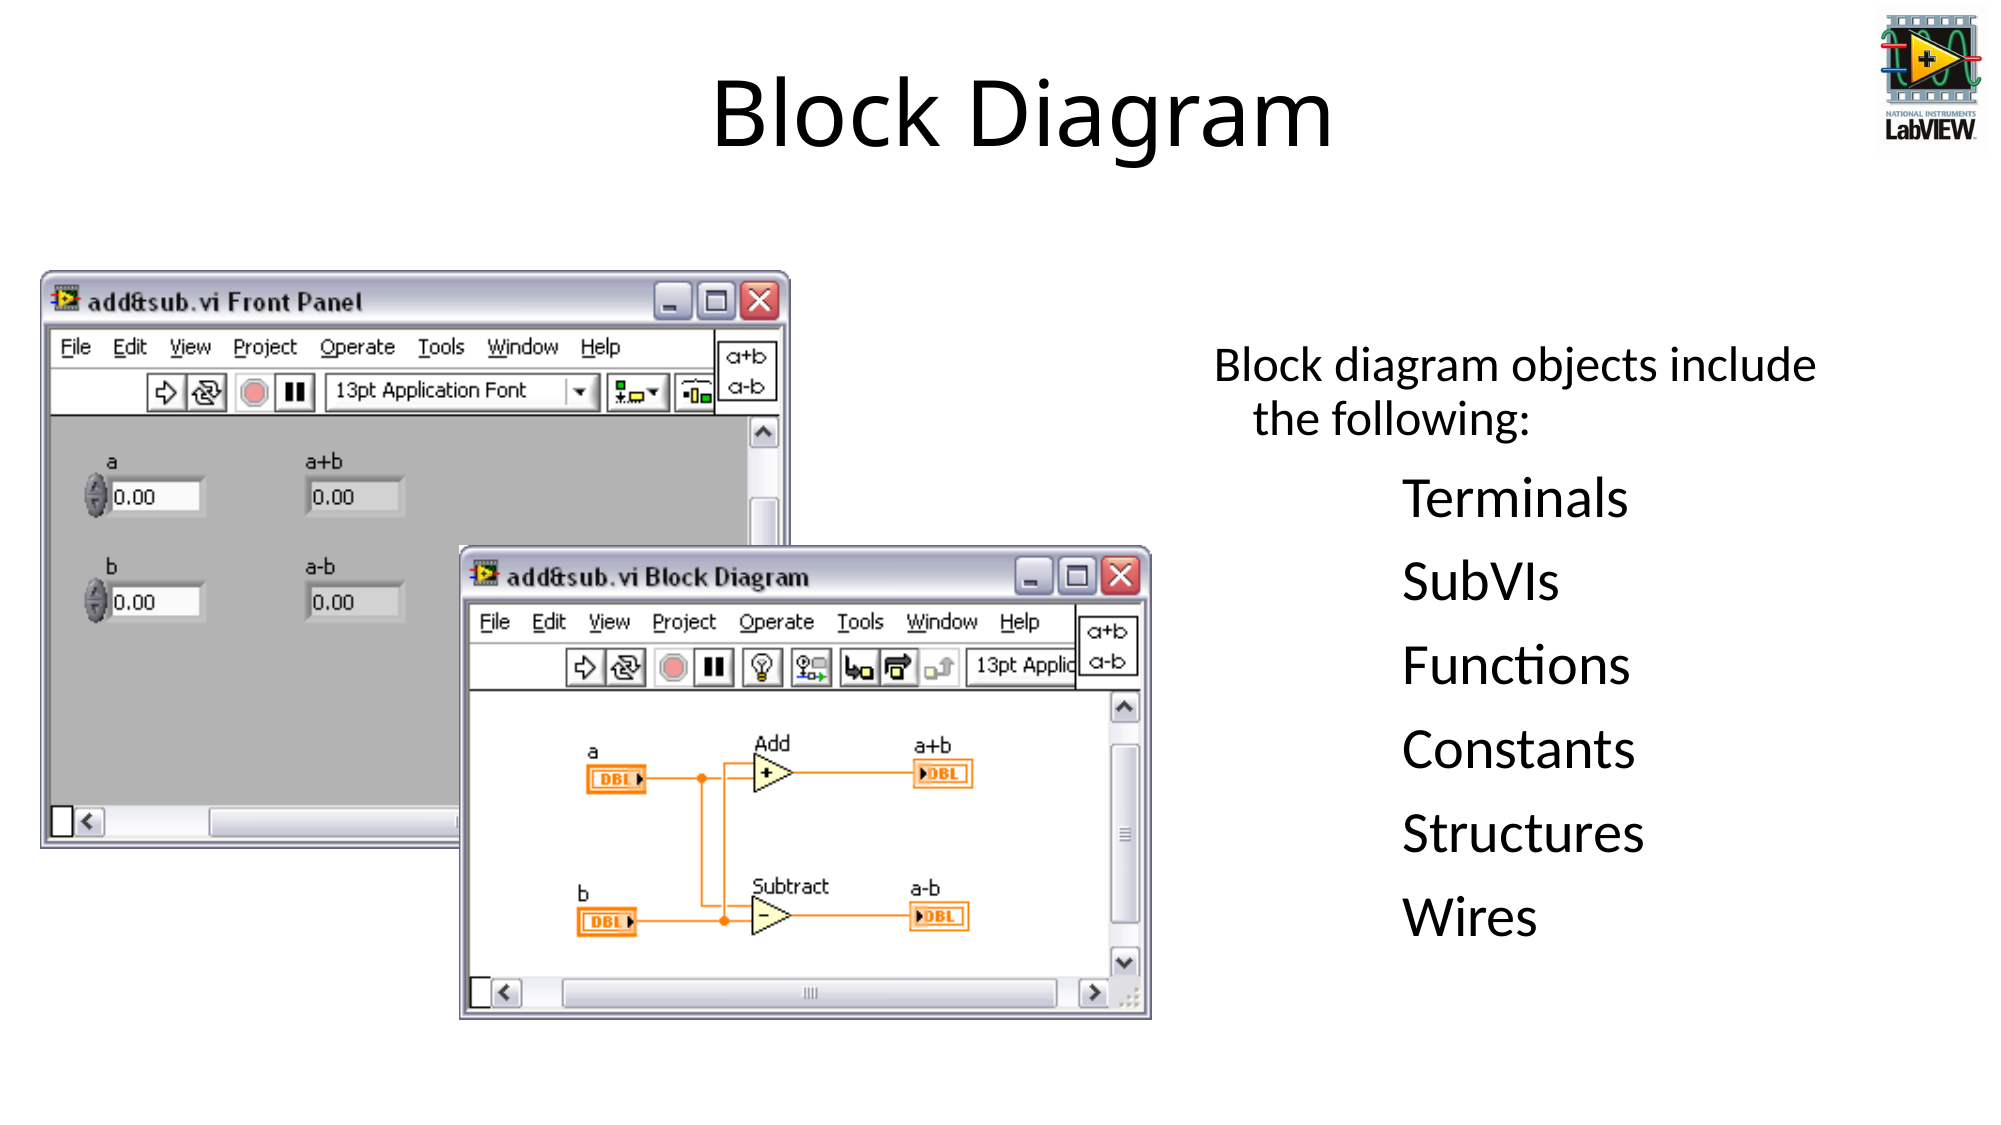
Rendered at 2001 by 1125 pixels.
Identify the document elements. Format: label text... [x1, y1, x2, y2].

text_box Block Diagram [280, 60, 1767, 168]
text_box Block diagram objects include the following: Terminals SubVIs Functions Constants Structures Wires [1199, 330, 1900, 1034]
picture [1875, 3, 1988, 155]
picture [40, 270, 1152, 1020]
